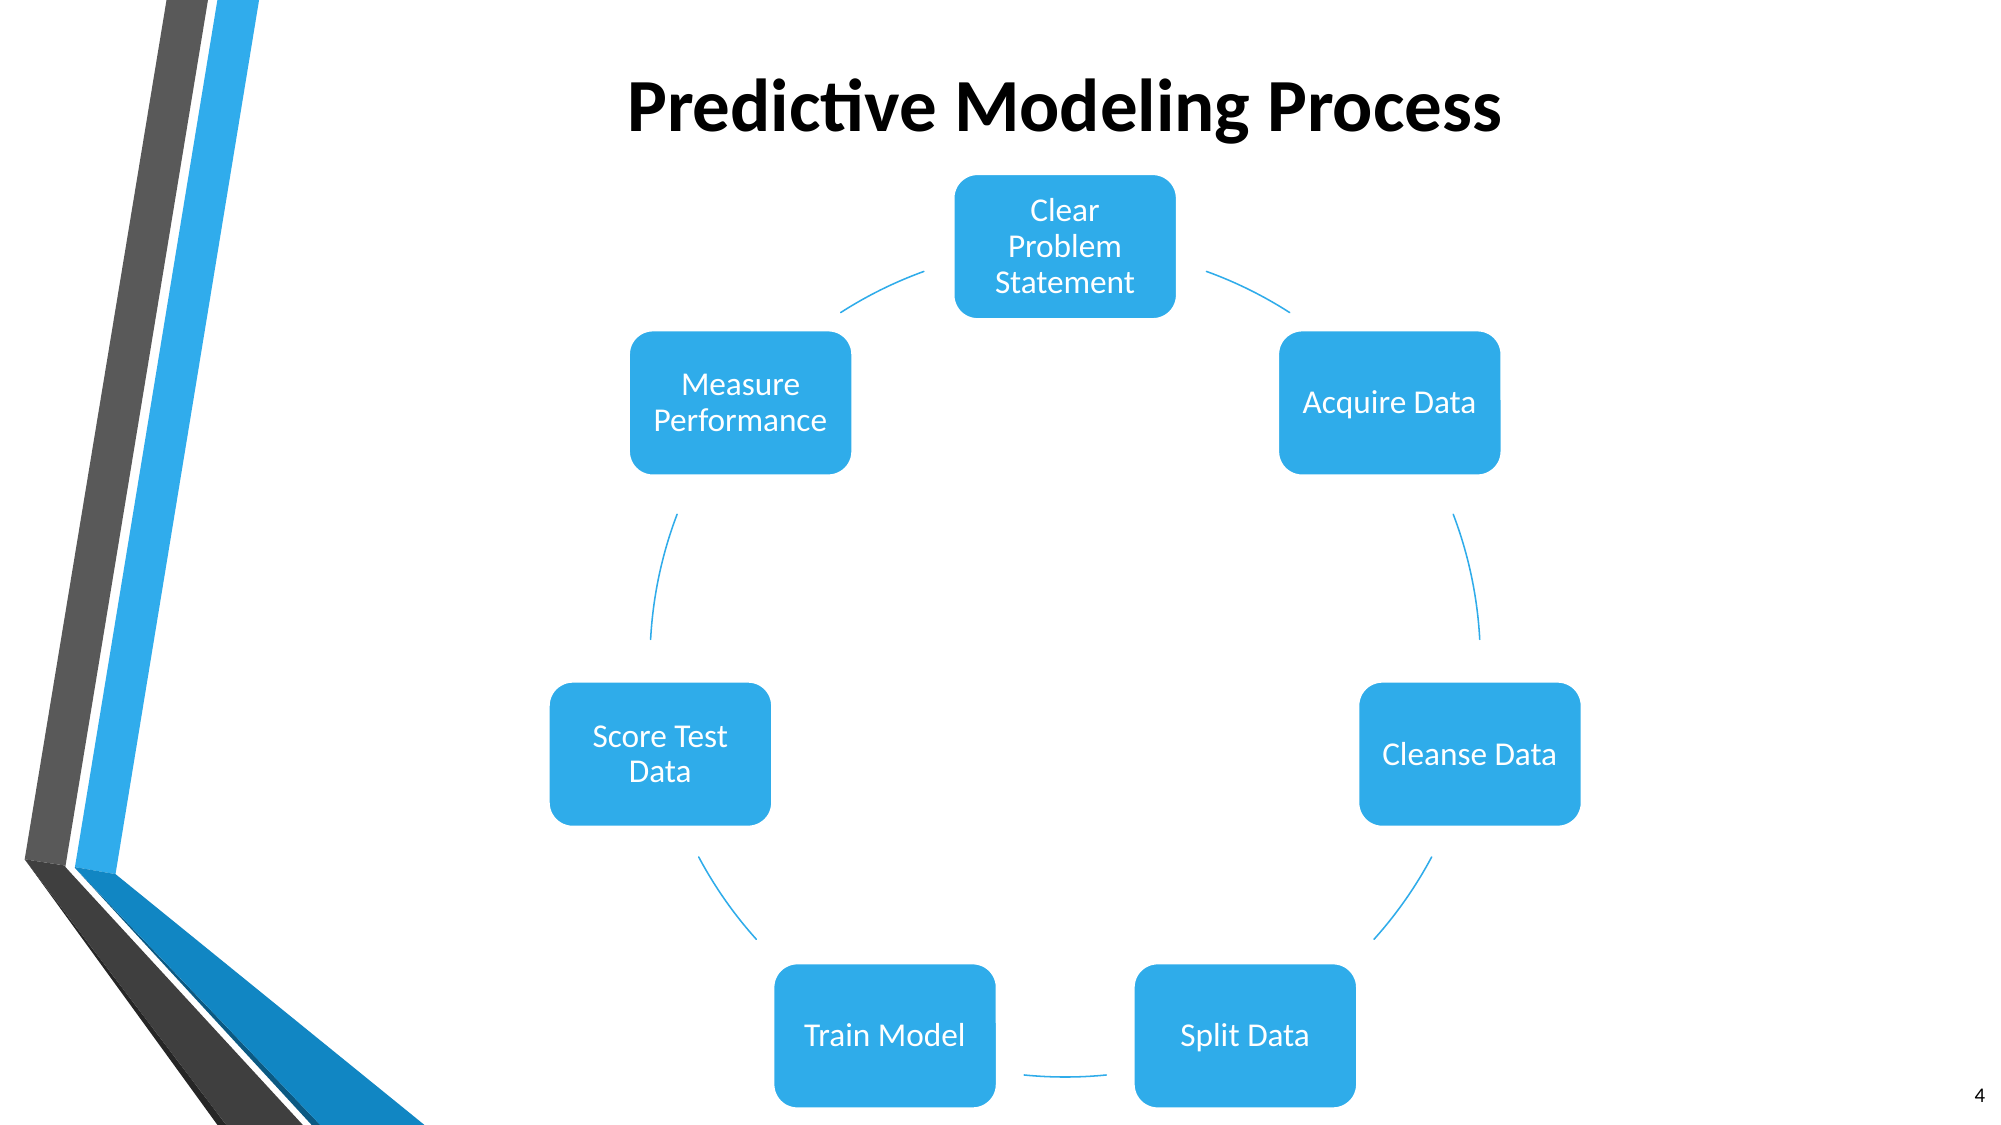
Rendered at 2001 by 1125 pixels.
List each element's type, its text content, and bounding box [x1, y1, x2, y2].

title Predictive Modeling Process [243, 47, 1887, 156]
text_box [548, 173, 1583, 1109]
slide_number 4 [1909, 1064, 2000, 1124]
